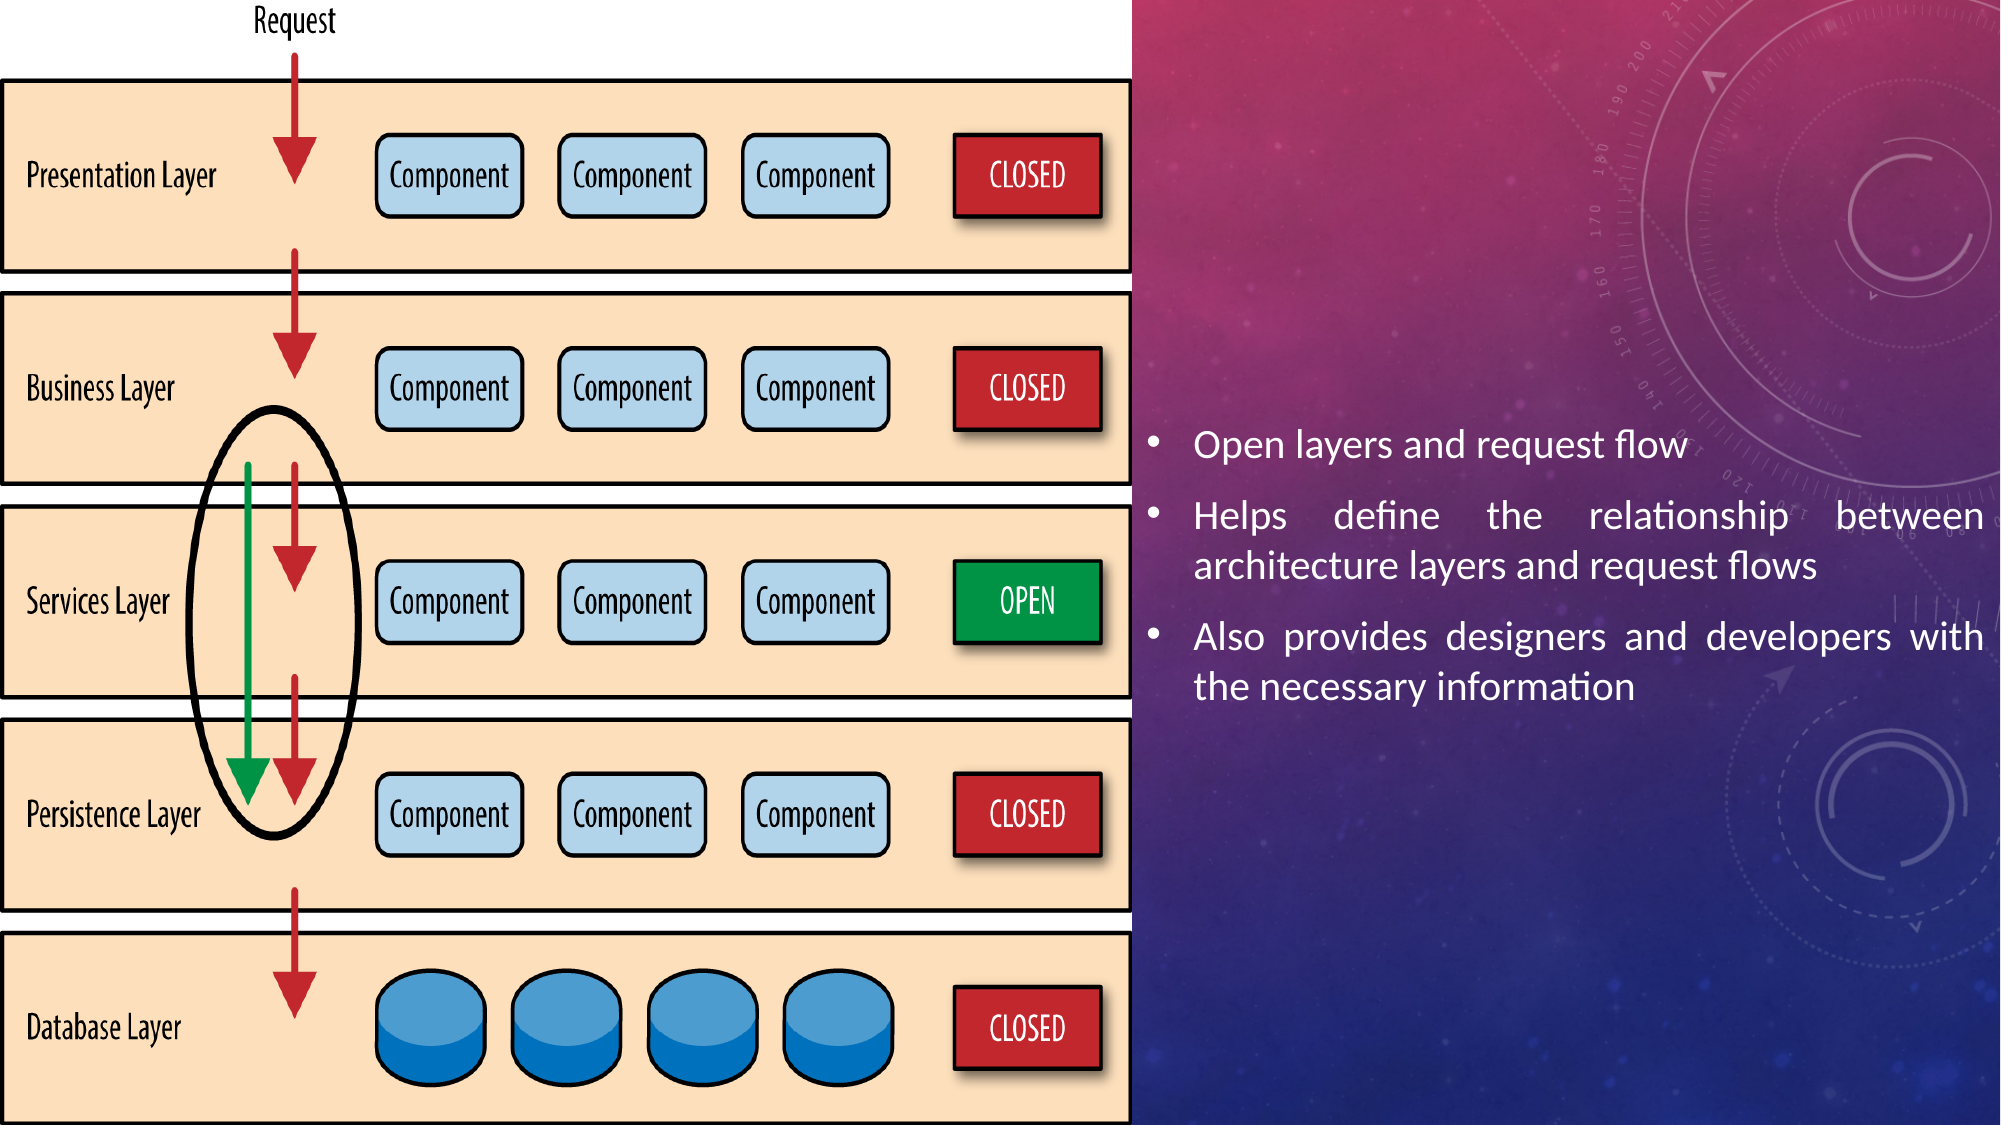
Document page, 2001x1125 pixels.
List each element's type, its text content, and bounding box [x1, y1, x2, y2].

picture [0, 0, 1132, 1125]
list Open layers and request flow Helps define the relationship between architecture layers and request flows Also provides designers and developers with the necessary information [1132, 0, 2000, 1125]
